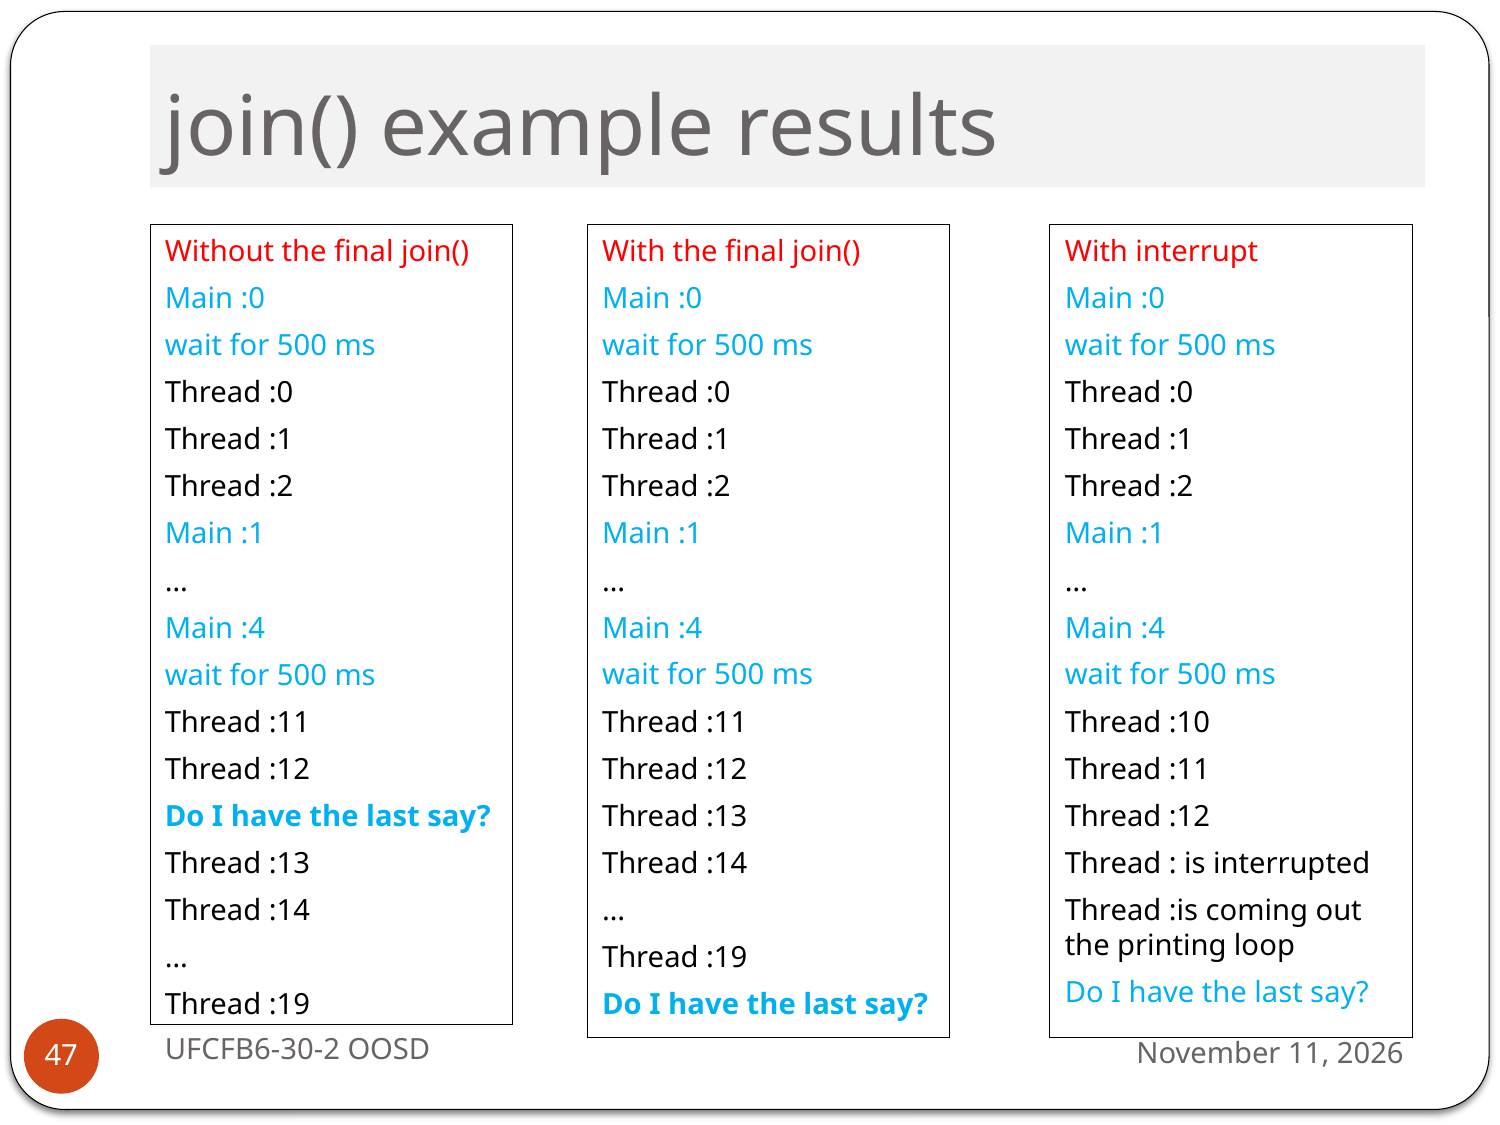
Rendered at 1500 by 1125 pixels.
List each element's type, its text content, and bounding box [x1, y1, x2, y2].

slide_number 47 [23, 1018, 99, 1094]
text_box With the final join() Main :0 wait for 500 ms Thread :0 Thread :1 Thread :2 Main :1 … Main :4 wait for 500 ms Thread :11 Thread :12 Thread :13 Thread :14 … Thread :19 Do I have the last say? [587, 224, 950, 1038]
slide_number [1012, 1015, 1419, 1094]
list Without the final join() Main :0 wait for 500 ms Thread :0 Thread :1 Thread :2 Main :1 … Main :4 wait for 500 ms Thread :11 Thread :12 Do I have the last say? Thread :13 Thread :14 … Thread :19 [150, 224, 513, 1025]
title join() example results [150, 45, 1425, 188]
footer UFCFB6-30-2 OOSD [150, 1012, 800, 1088]
text_box With interrupt Main :0 wait for 500 ms Thread :0 Thread :1 Thread :2 Main :1 … Main :4 wait for 500 ms Thread :10 Thread :11 Thread :12 Thread : is interrupted Thread :is coming out the printing loop Do I have the last say? [1049, 224, 1413, 1038]
